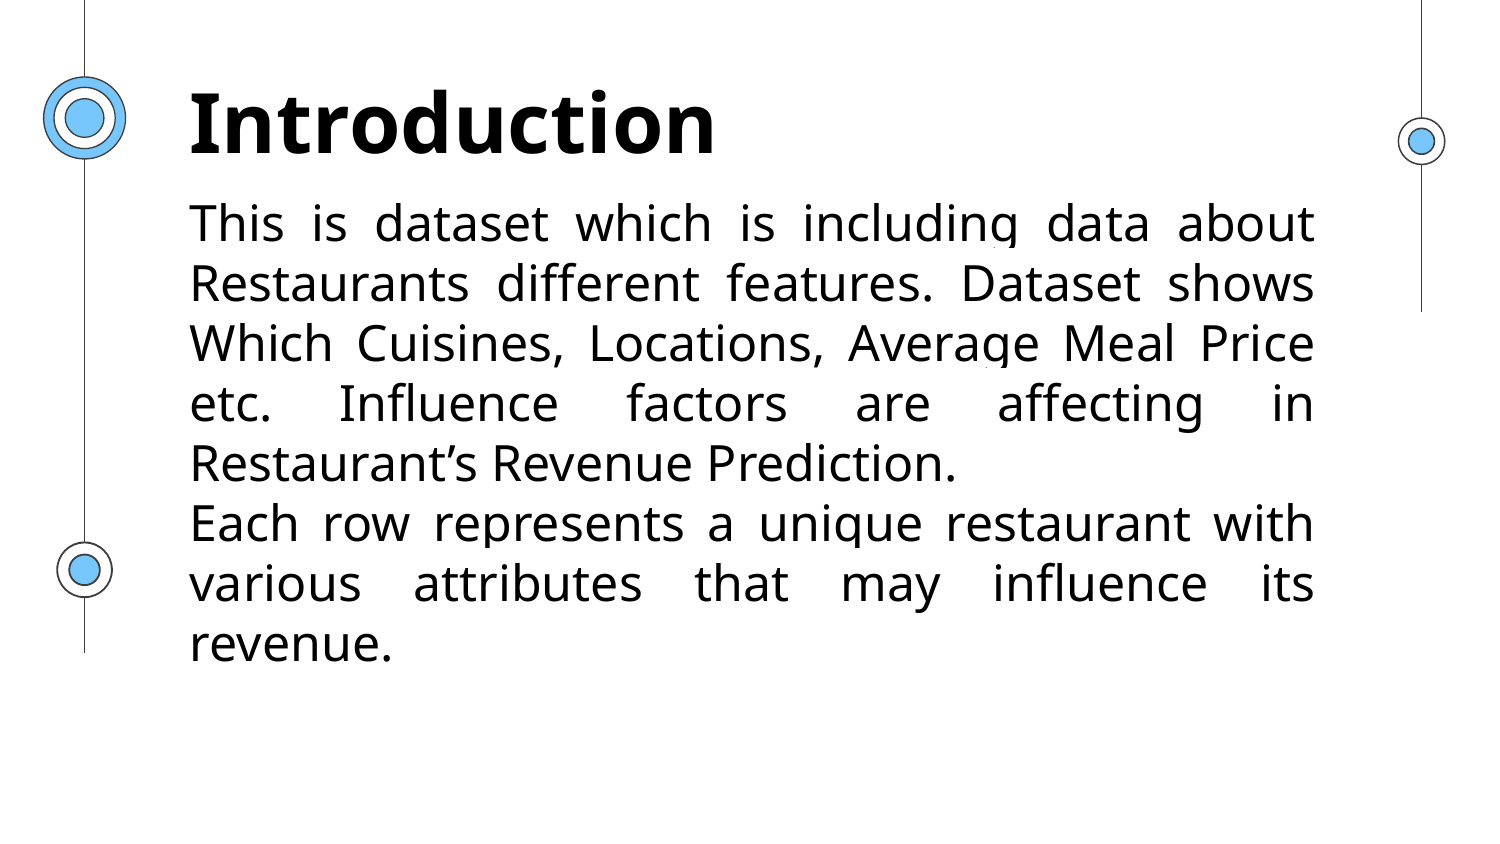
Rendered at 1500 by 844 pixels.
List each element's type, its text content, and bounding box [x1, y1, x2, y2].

title Introduction [174, 55, 1331, 176]
text_box This is dataset which is including data about Restaurants different features. Dataset shows Which Cuisines, Locations, Average Meal Price etc. Influence factors are affecting in Restaurant’s Revenue Prediction. Each row represents a unique restaurant with various attributes that may influence its revenue. [174, 176, 1331, 720]
